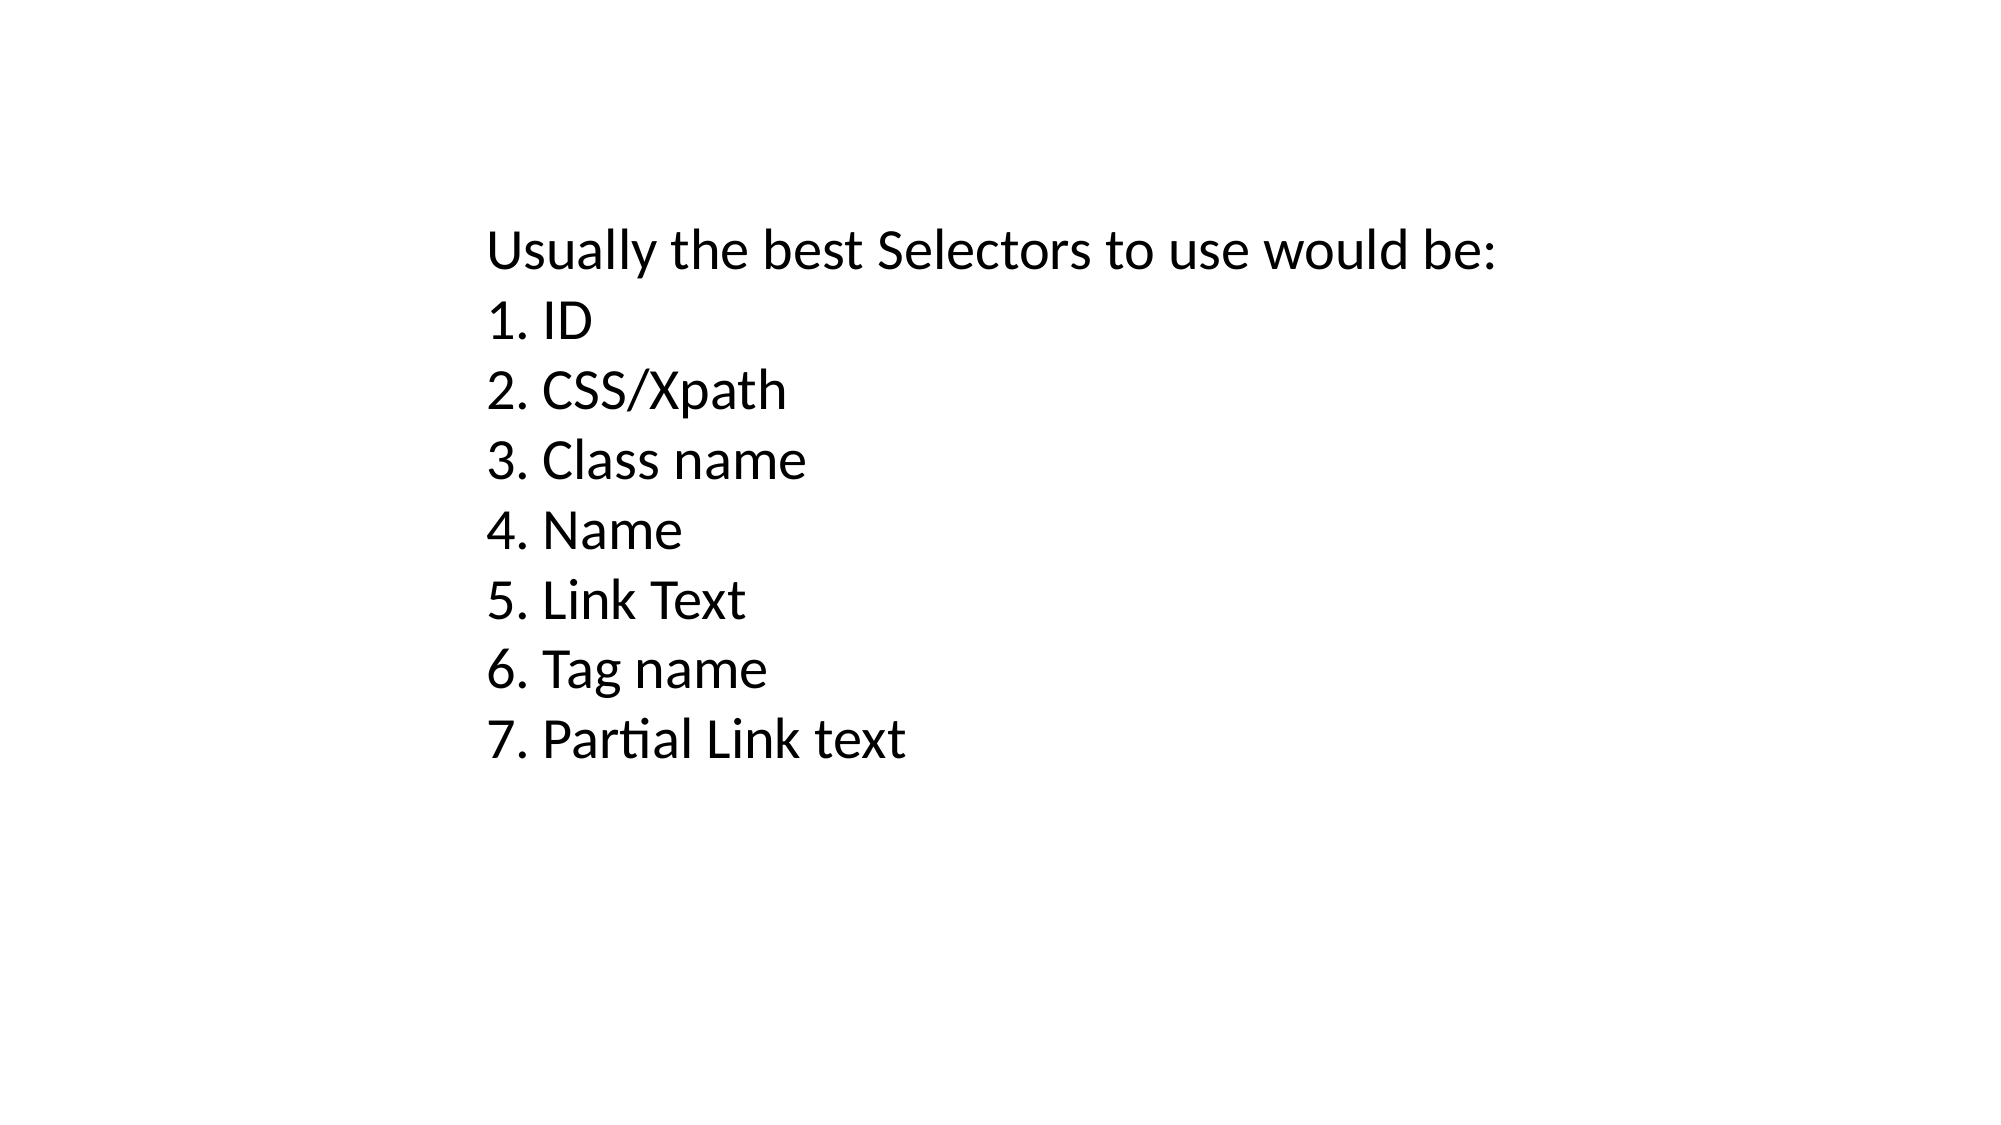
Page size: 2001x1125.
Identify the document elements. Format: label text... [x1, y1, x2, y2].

text_box Usually the best Selectors to use would be: ID CSS/Xpath Class name Name Link Text Tag name Partial Link text [471, 203, 1513, 988]
